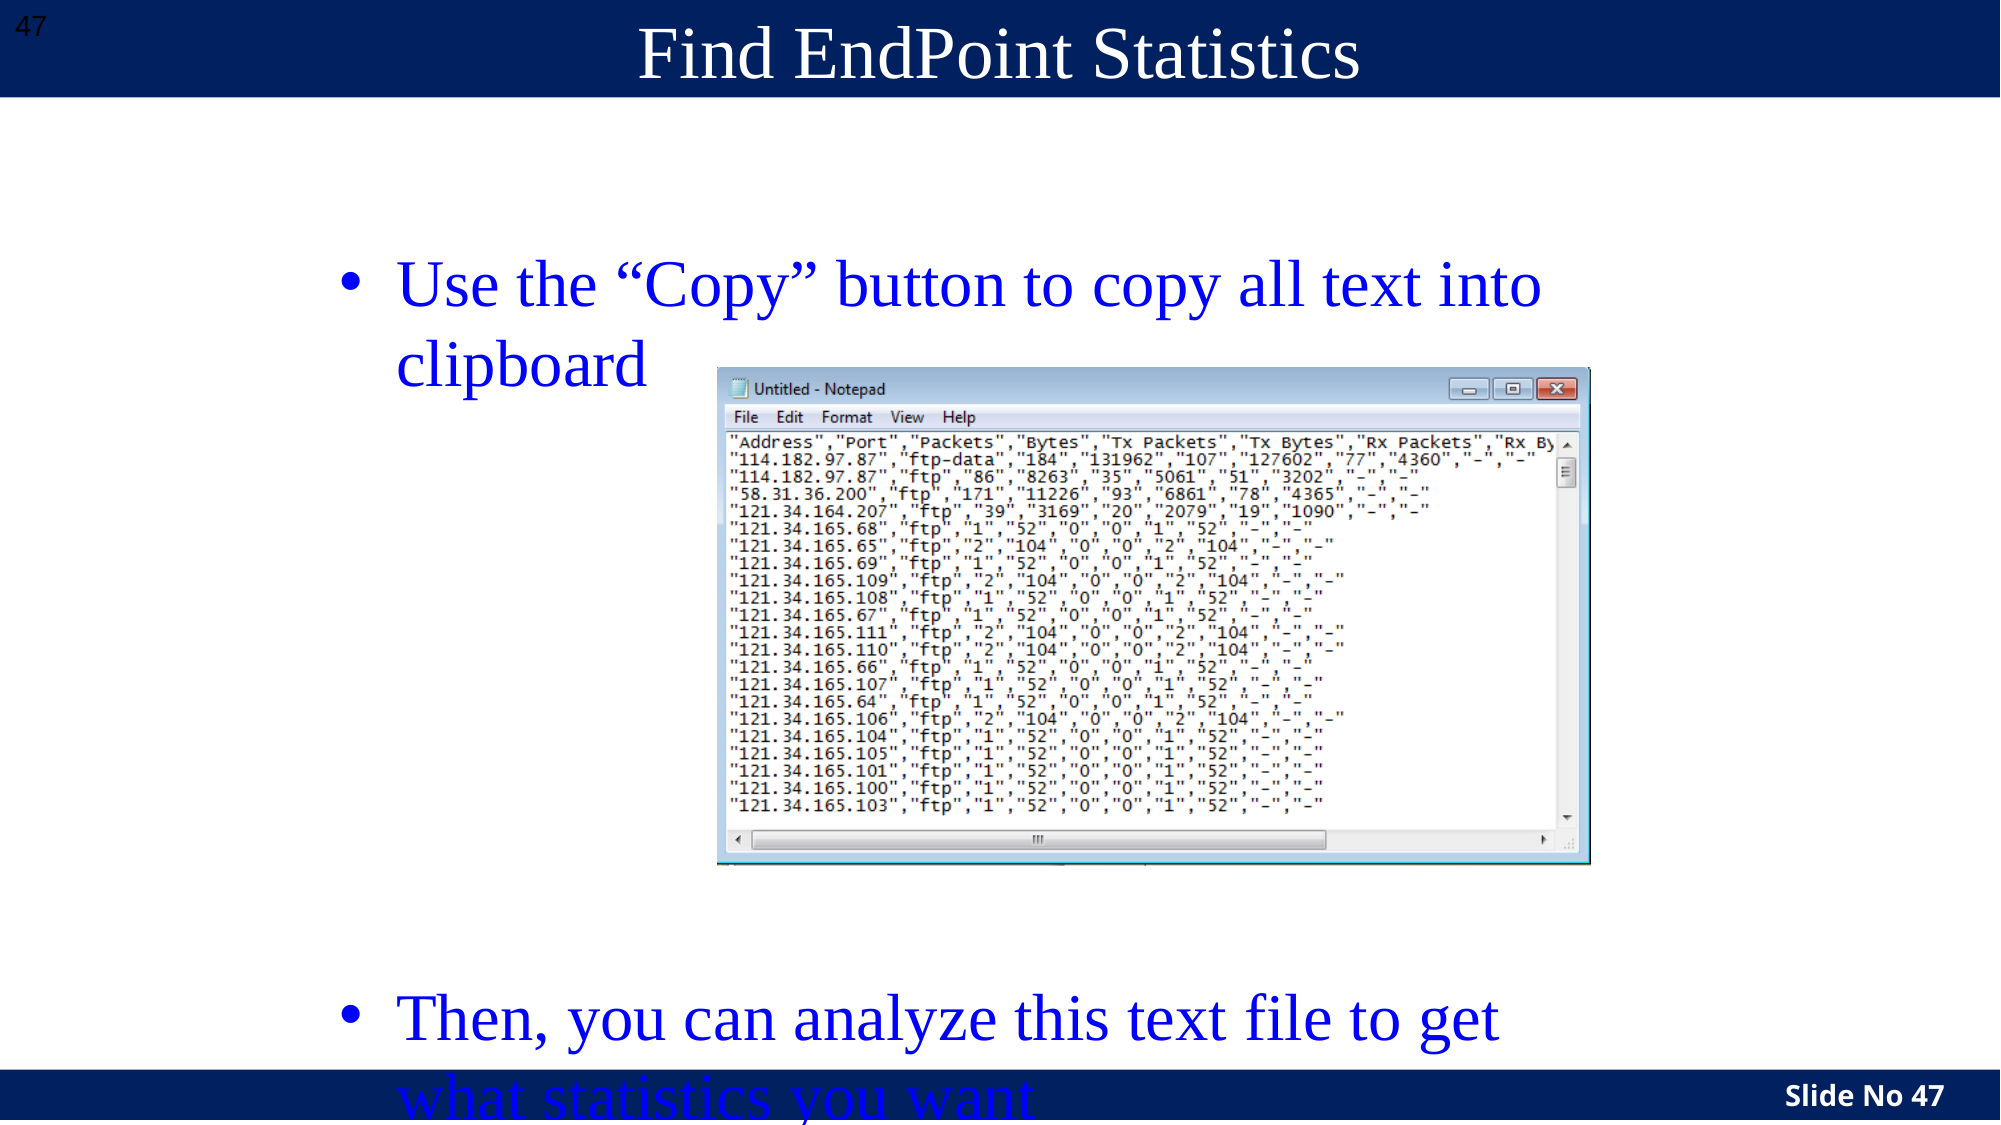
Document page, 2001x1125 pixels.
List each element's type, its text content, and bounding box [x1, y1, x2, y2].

slide_number ‹#› [0, 0, 493, 493]
list Use the “Copy” button to copy all text into clipboard Then, you can analyze this text file to get what statistics you want [324, 232, 1663, 948]
title Find EndPoint Statistics [493, 0, 2000, 98]
picture [716, 367, 1591, 866]
